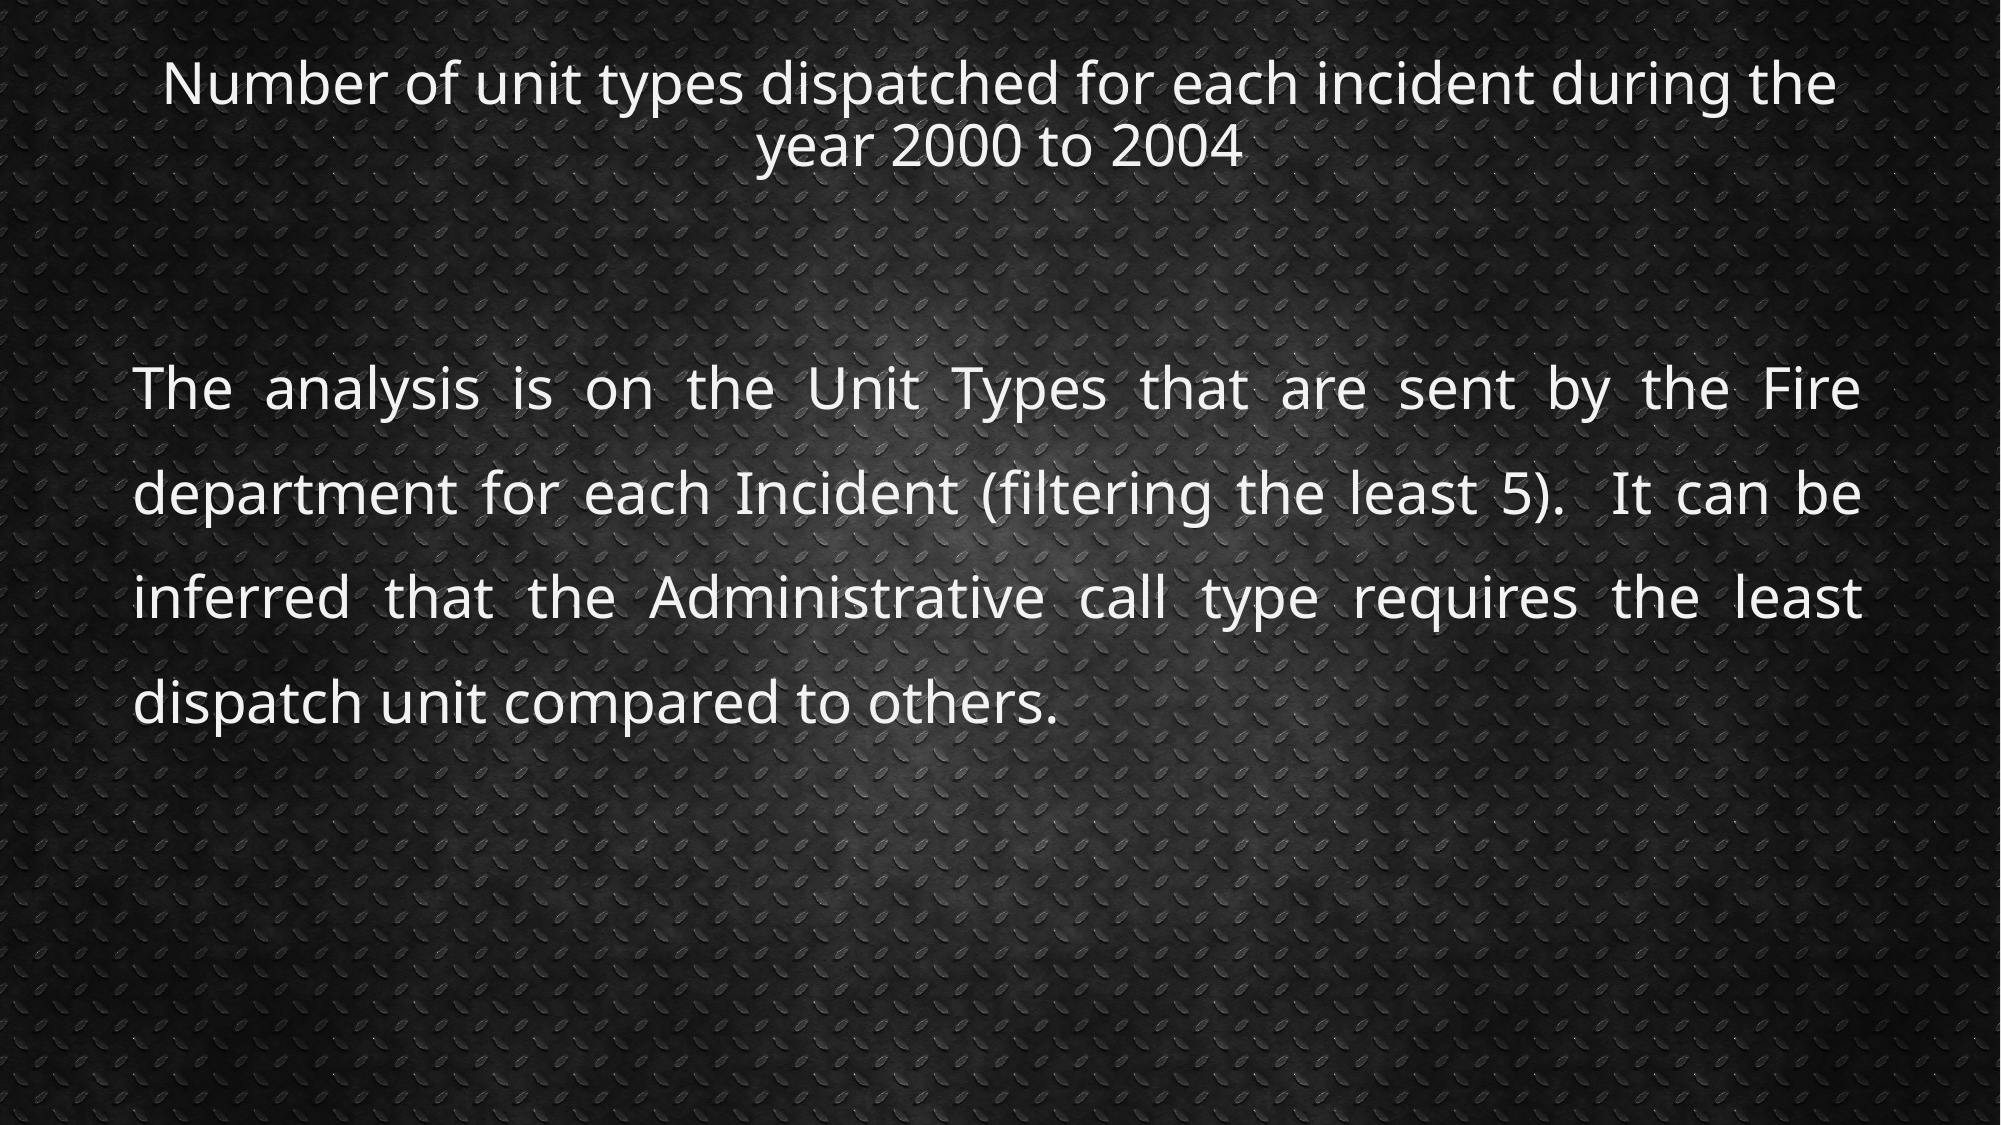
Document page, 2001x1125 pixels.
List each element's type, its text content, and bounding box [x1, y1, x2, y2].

list The analysis is on the Unit Types that are sent by the Fire department for each Incident (filtering the least 5). It can be inferred that the Administrative call type requires the least dispatch unit compared to others. [117, 308, 1879, 966]
picture [0, 0, 2001, 1125]
title Number of unit types dispatched for each incident during the year 2000 to 2004 [137, 25, 1863, 278]
